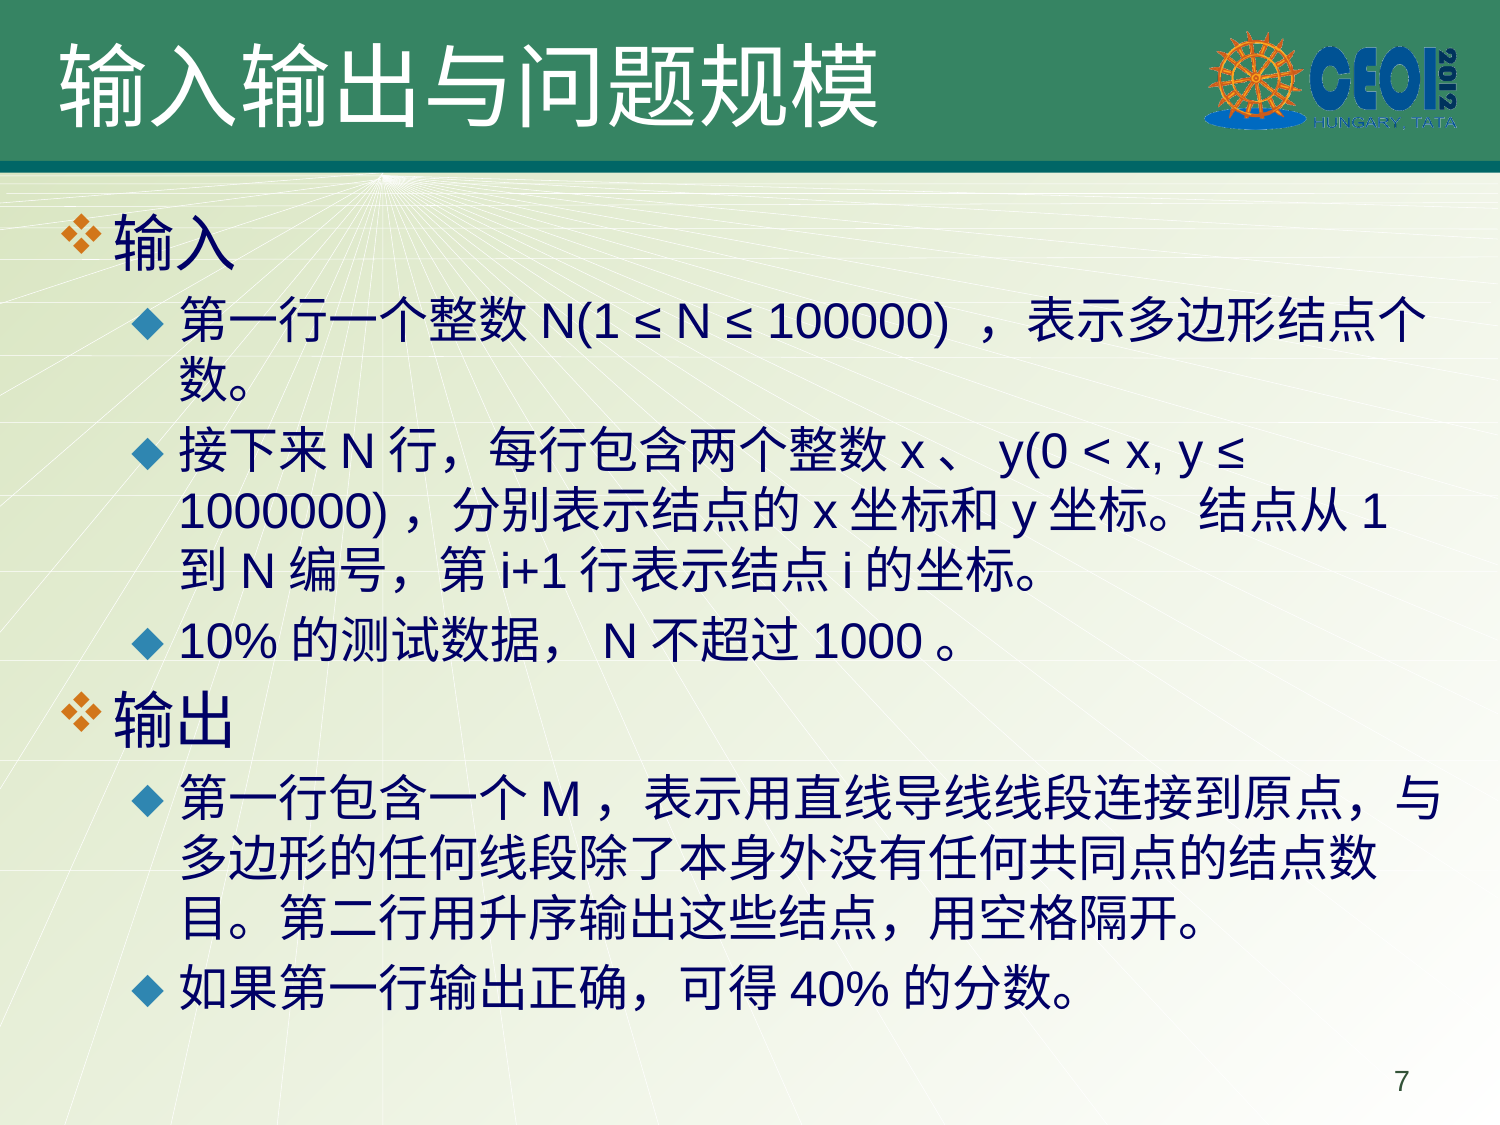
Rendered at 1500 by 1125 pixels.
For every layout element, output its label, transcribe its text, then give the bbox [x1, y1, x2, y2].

list 输入 第一行一个整数N(1 ≤ N ≤ 100000) ，表示多边形结点个数。 接下来N行，每行包含两个整数x、y(0 < x, y ≤ 1000000)，分别表示结点的x坐标和y坐标。结点从1到N编号，第i+1行表示结点i的坐标。 10%的测试数据，N不超过1000。 输出 第一行包含一个M，表示用直线导线线段连接到原点，与多边形的任何线段除了本身外没有任何共同点的结点数目。第二行用升序输出这些结点，用空格隔开。 如果第一行输出正确，可得40%的分数。 [40, 196, 1460, 1071]
title 输入输出与问题规模 [40, 18, 1294, 150]
picture [1294, 26, 1468, 142]
slide_number 7 [1074, 1054, 1426, 1108]
